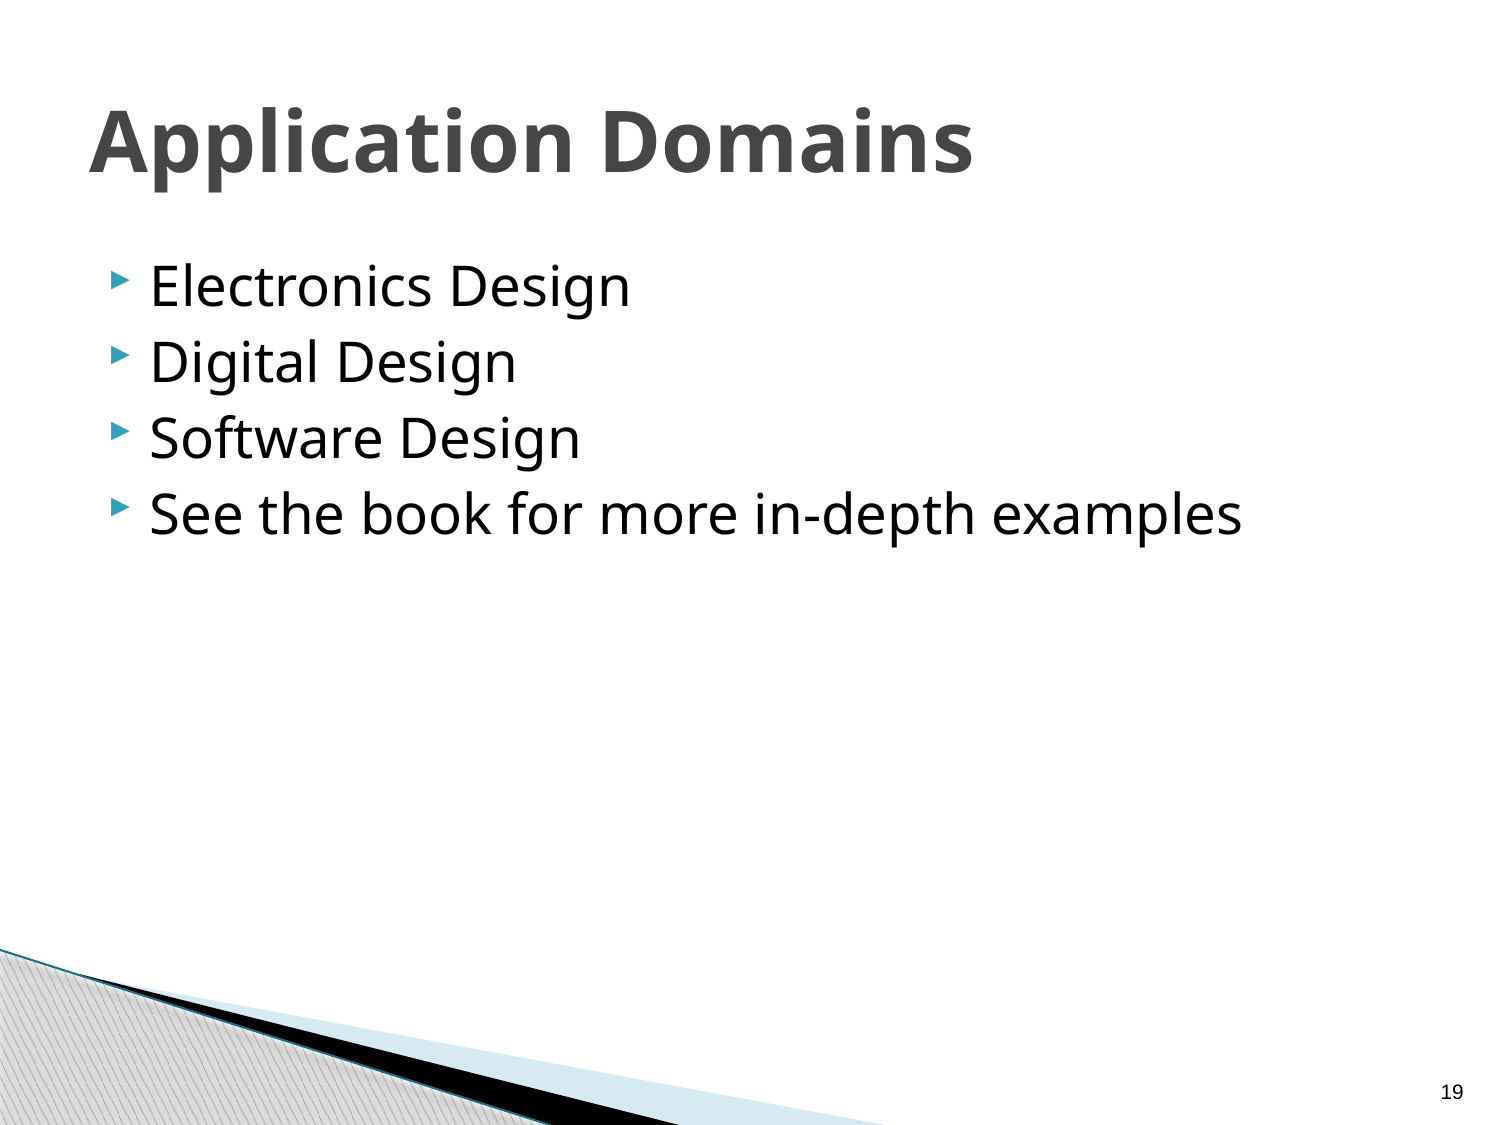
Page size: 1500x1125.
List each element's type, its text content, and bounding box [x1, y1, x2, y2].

title Application Domains [75, 45, 1388, 233]
list Electronics Design Digital Design Software Design See the book for more in-depth examples [74, 242, 1426, 986]
slide_number 19 [1418, 1051, 1479, 1112]
